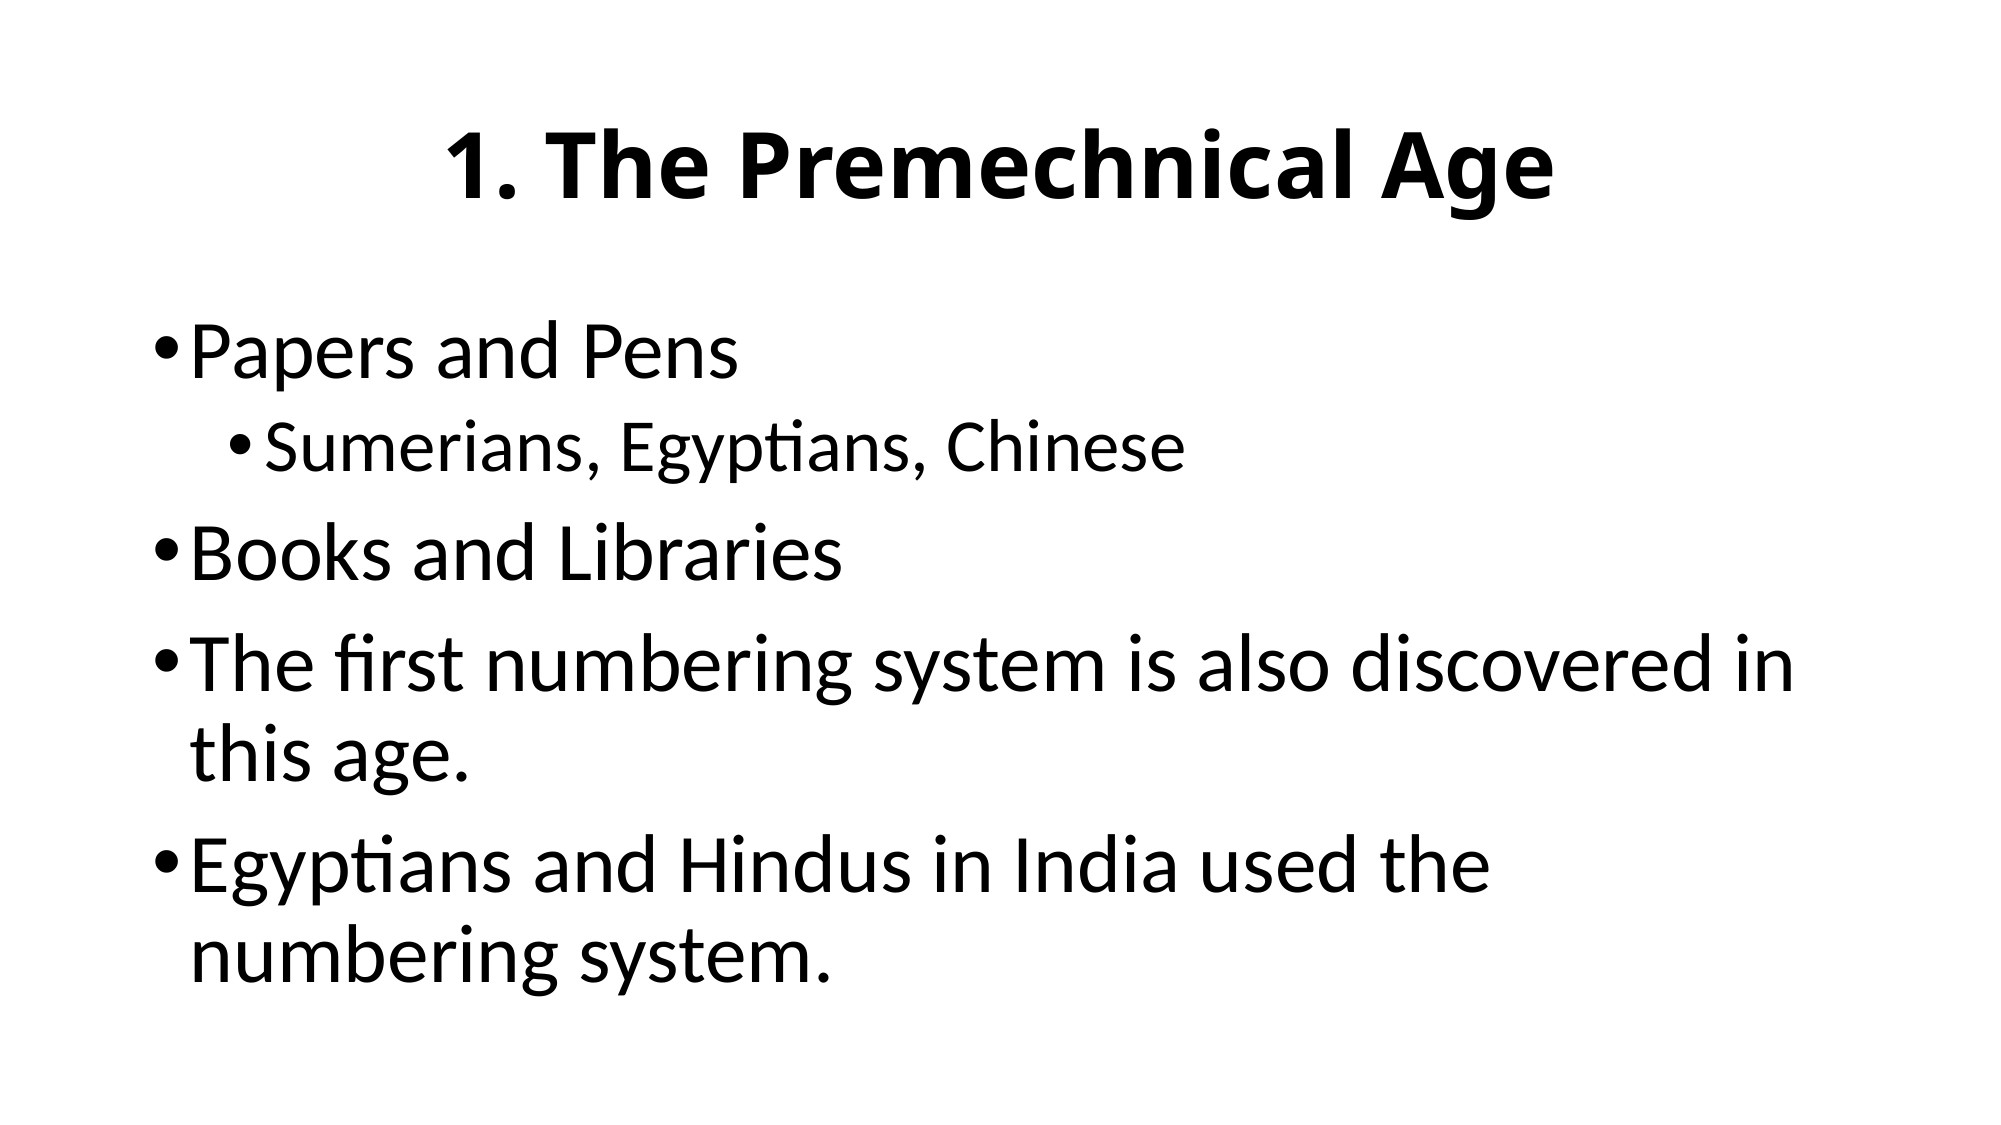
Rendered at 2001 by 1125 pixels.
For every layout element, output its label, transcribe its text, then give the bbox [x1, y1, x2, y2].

list Papers and Pens Sumerians, Egyptians, Chinese Books and Libraries The first numbering system is also discovered in this age. Egyptians and Hindus in India used the numbering system. [137, 299, 1863, 1014]
title 1. The Premechnical Age [137, 59, 1863, 278]
